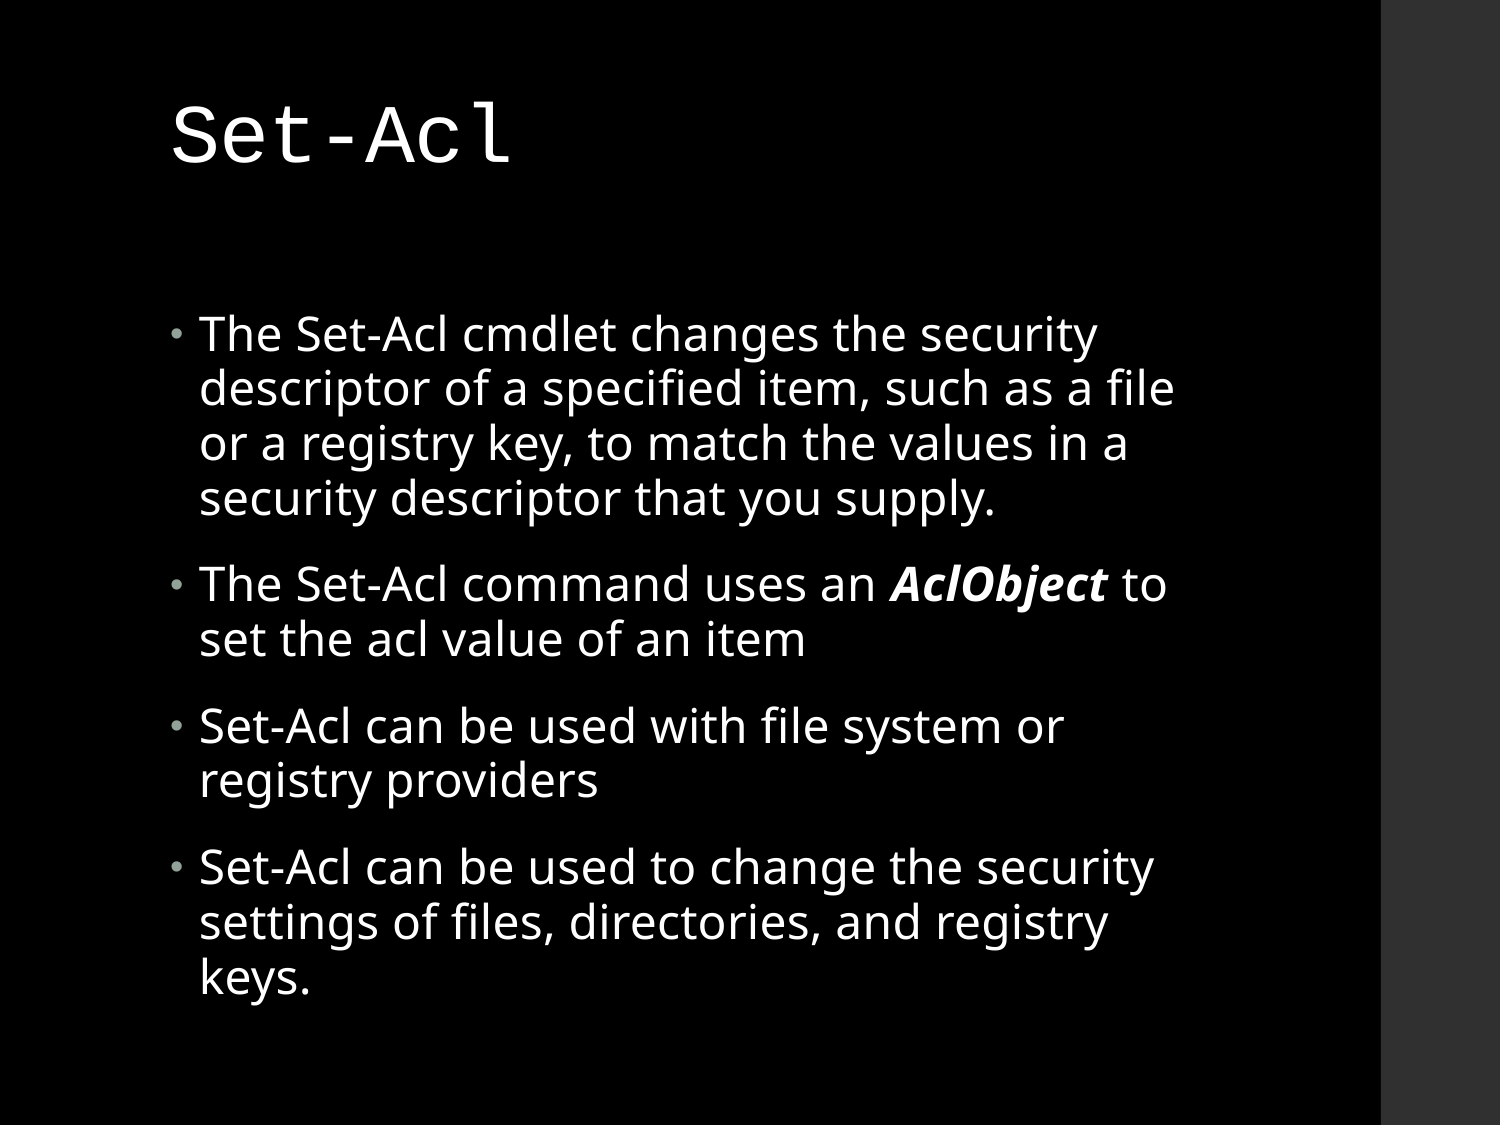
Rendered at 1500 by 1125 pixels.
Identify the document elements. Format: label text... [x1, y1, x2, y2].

list The Set-Acl cmdlet changes the security descriptor of a specified item, such as a file or a registry key, to match the values in a security descriptor that you supply. The Set-Acl command uses an AclObject to set the acl value of an item Set-Acl can be used with file system or registry providers Set-Acl can be used to change the security settings of files, directories, and registry keys. [155, 299, 1213, 1014]
title Set-Acl [155, 60, 1339, 189]
